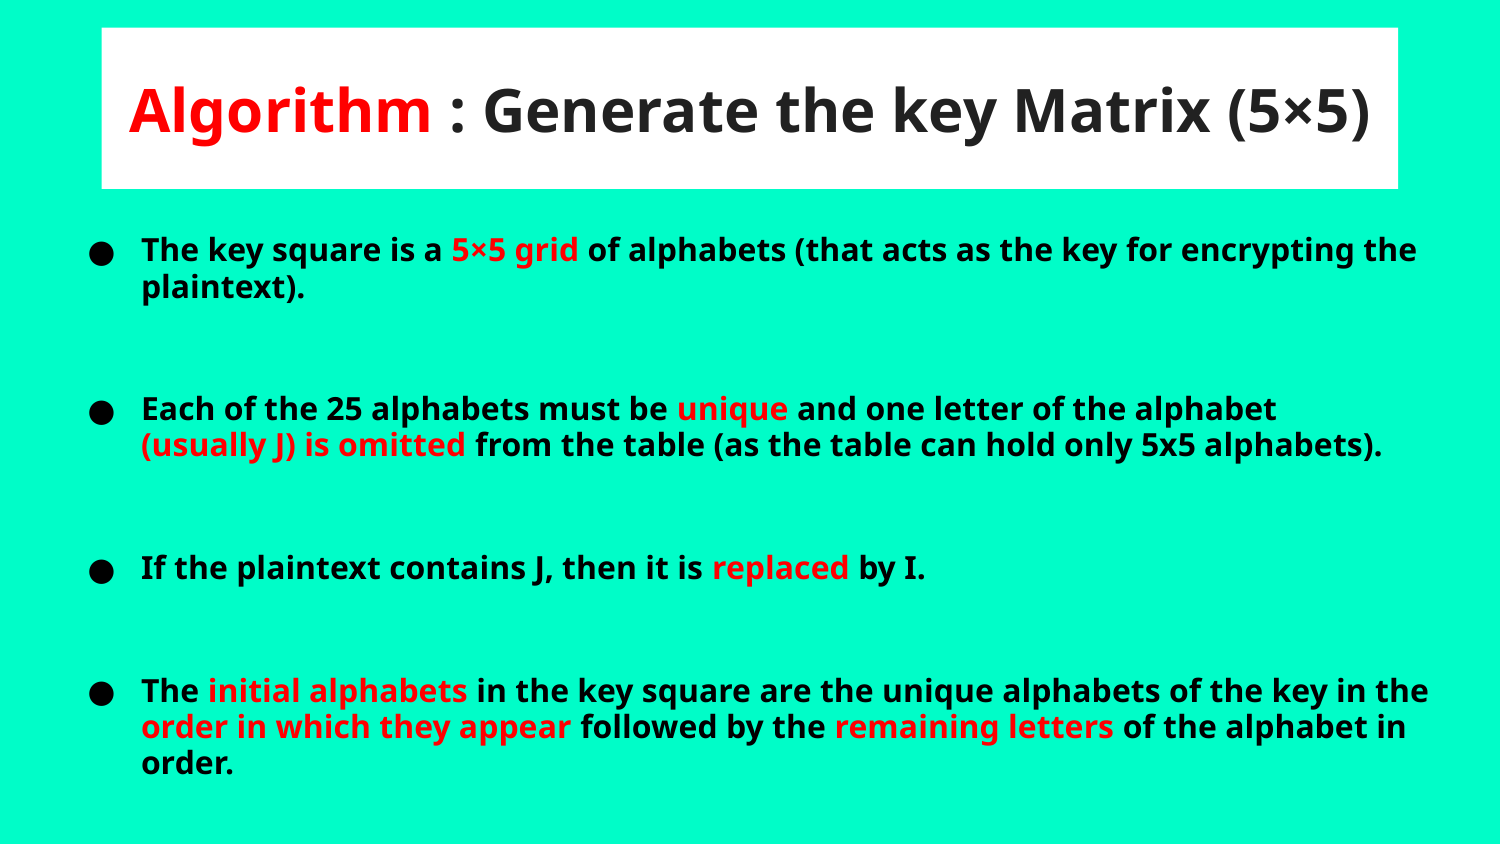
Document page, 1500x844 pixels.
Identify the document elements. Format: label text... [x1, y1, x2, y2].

title Algorithm : Generate the key Matrix (5×5) [101, 27, 1399, 189]
list The key square is a 5×5 grid of alphabets (that acts as the key for encrypting the plaintext). Each of the 25 alphabets must be unique and one letter of the alphabet (usually J) is omitted from the table (as the table can hold only 5x5 alphabets). If the plaintext contains J, then it is replaced by I. The initial alphabets in the key square are the unique alphabets of the key in the order in which they appear followed by the remaining letters of the alphabet in order. [51, 217, 1449, 825]
